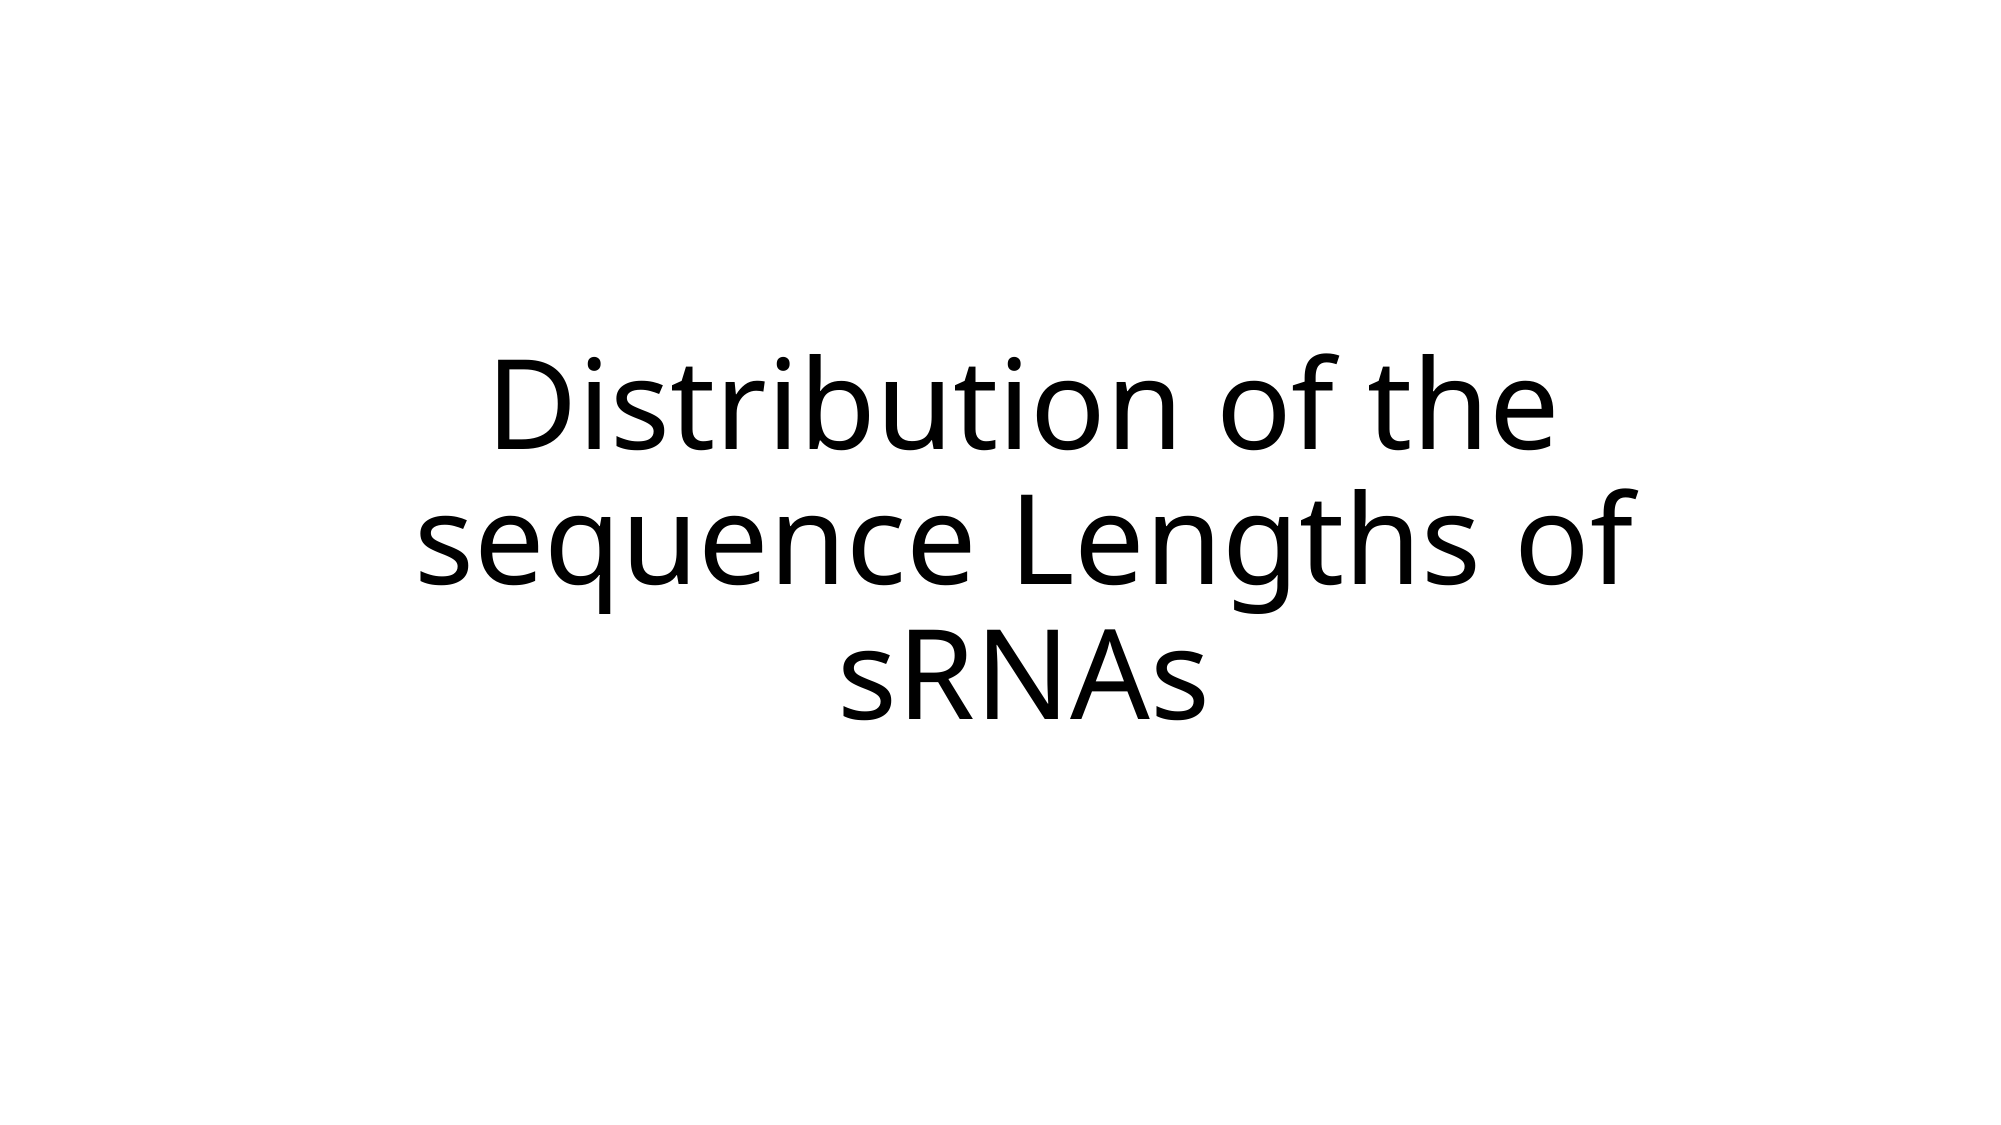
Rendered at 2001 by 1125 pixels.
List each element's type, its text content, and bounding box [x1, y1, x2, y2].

title Distribution of the sequence Lengths of sRNAs [274, 241, 1774, 755]
